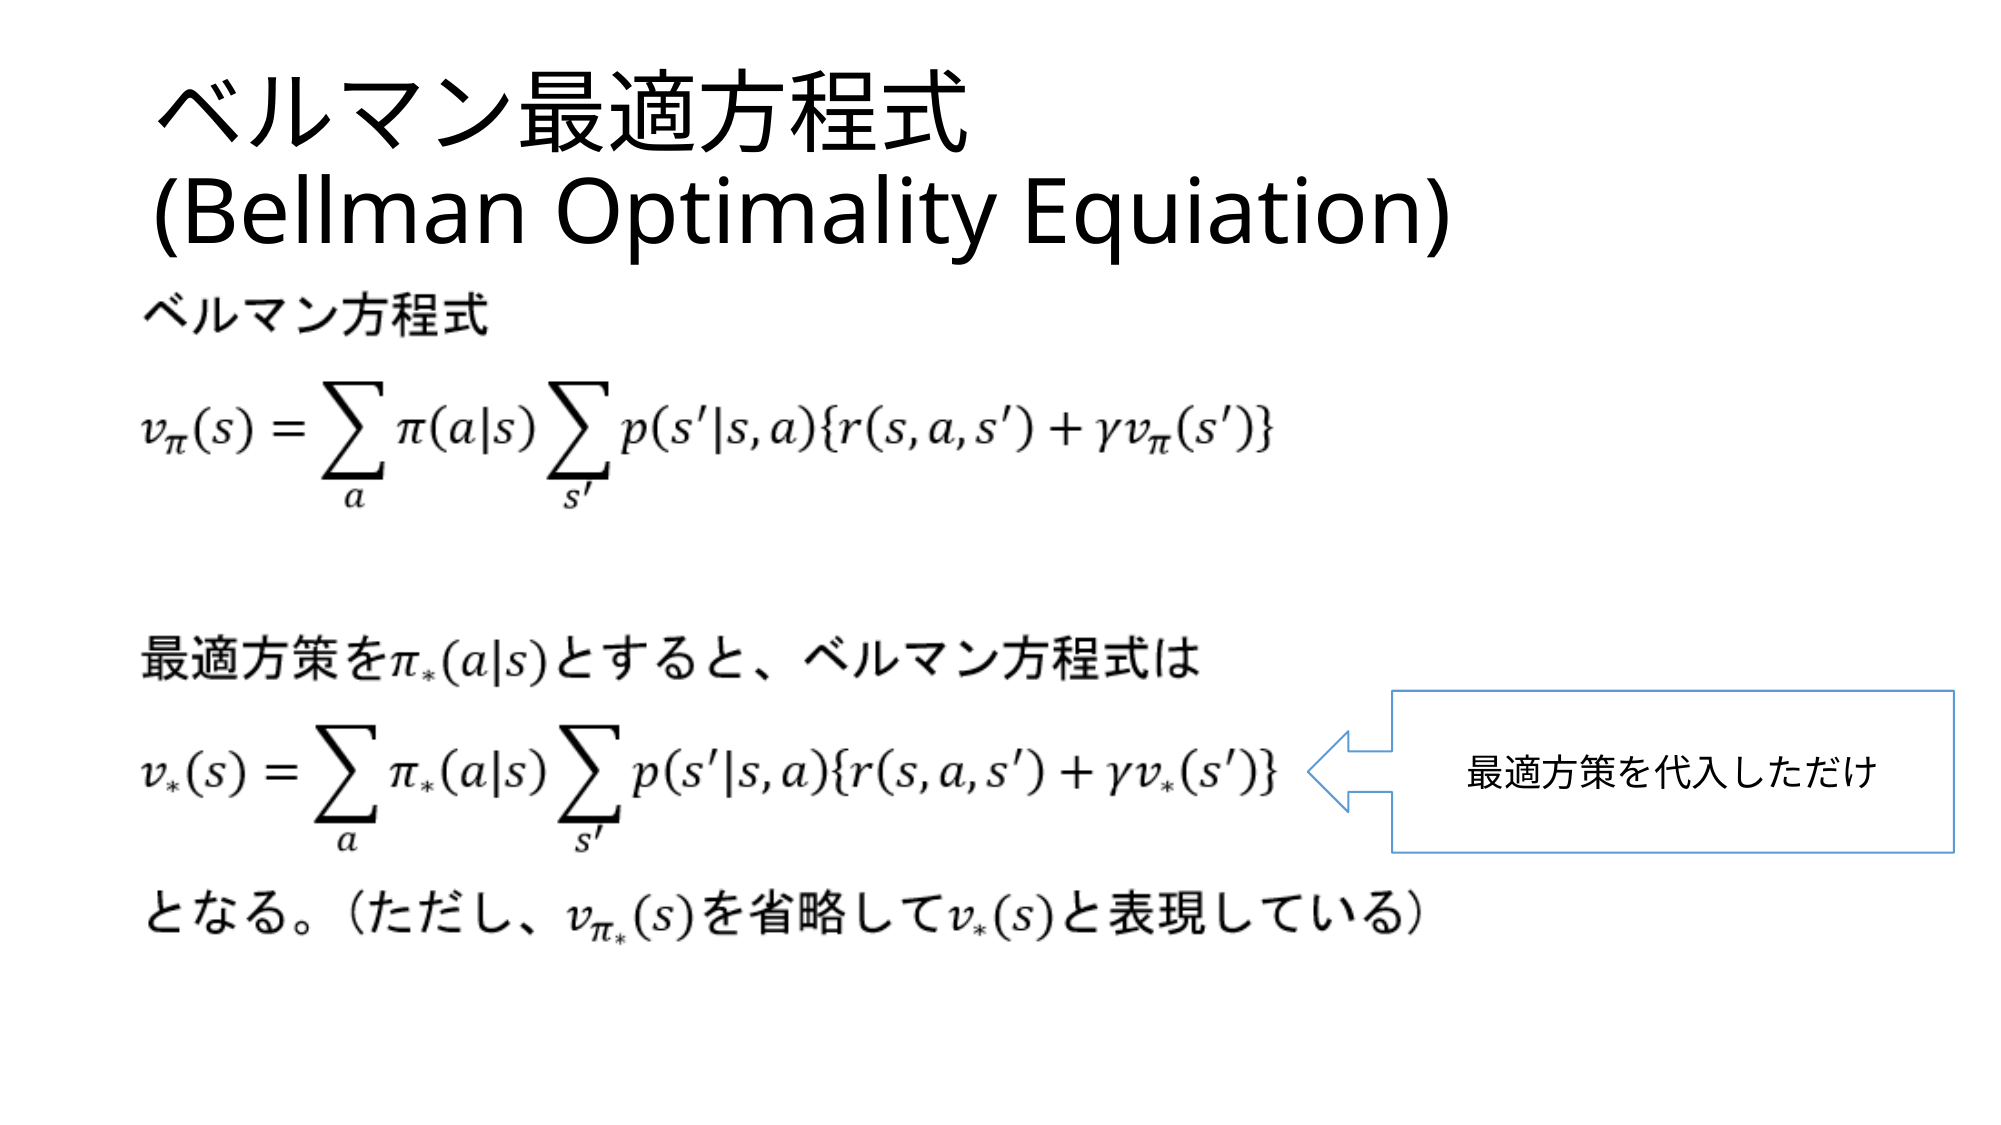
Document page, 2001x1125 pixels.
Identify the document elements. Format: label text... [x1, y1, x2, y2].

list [138, 271, 1483, 969]
title ベルマン最適方程式 (Bellman Optimality Equiation) [138, 60, 1864, 272]
